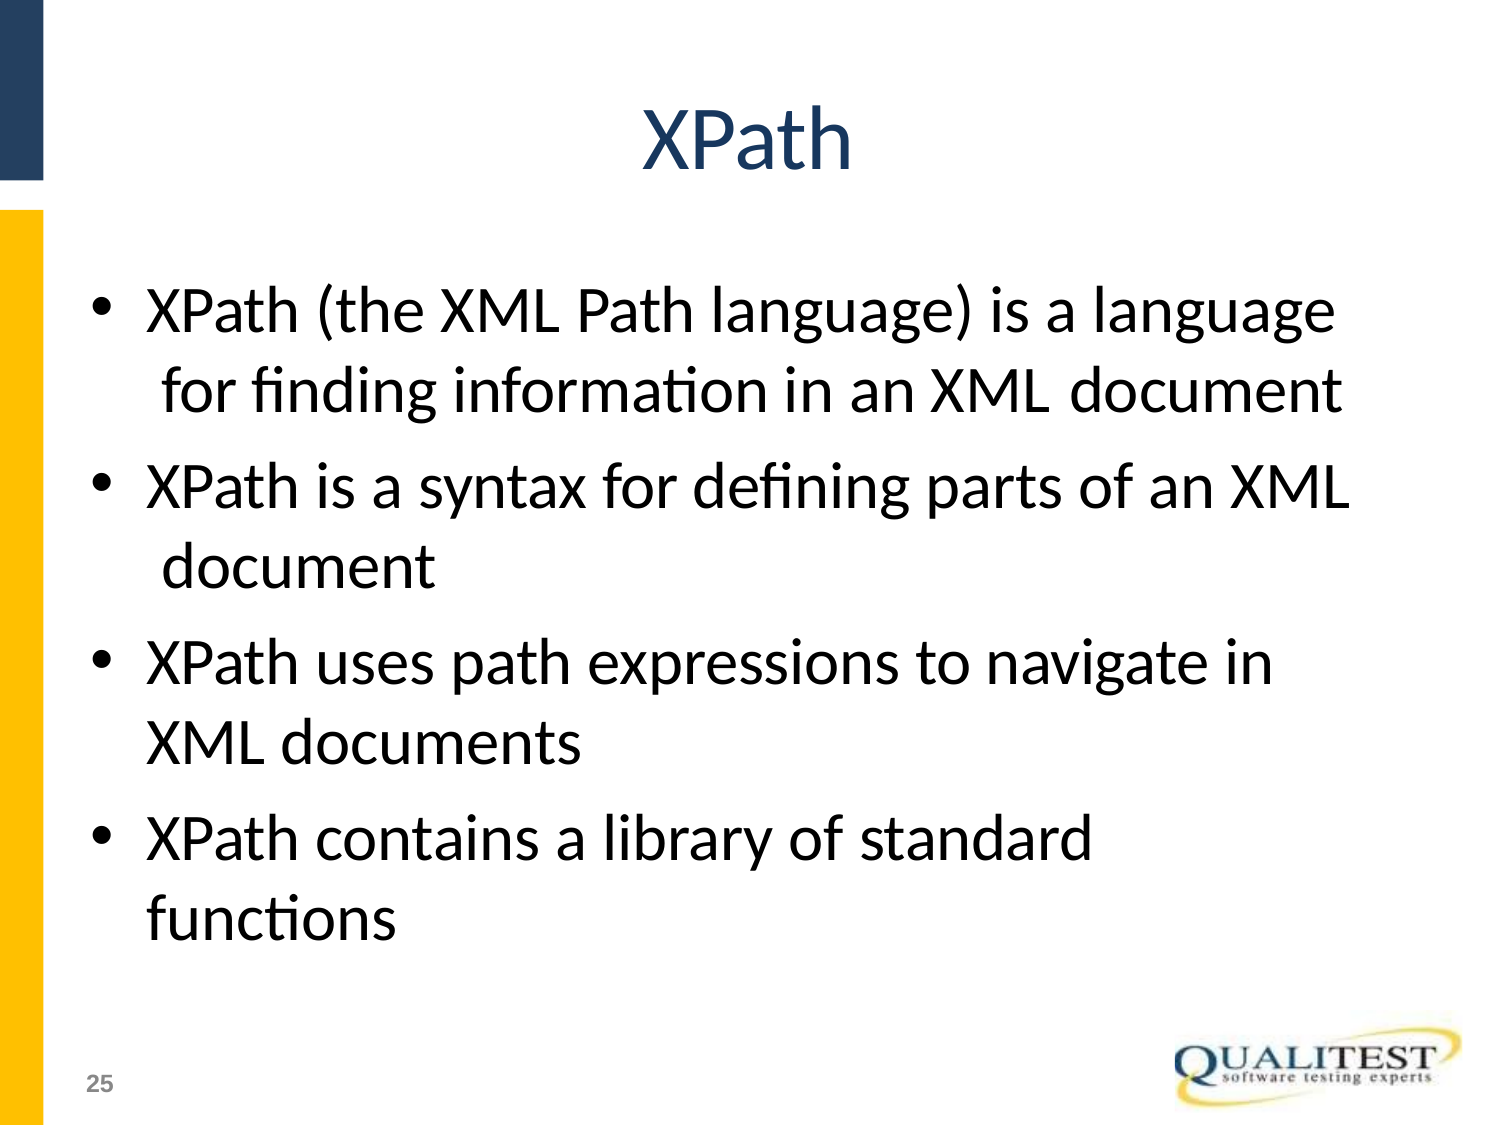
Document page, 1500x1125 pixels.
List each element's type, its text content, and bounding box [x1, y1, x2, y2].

slide_number 51 [79, 1068, 121, 1125]
text_box XPath (the XML Path language) is a language for finding information in an XML document XPath is a syntax for defining parts of an XML document XPath uses path expressions to navigate in XML documents XPath contains a library of standard functions [87, 263, 1375, 954]
title XPath [640, 75, 860, 263]
picture [1174, 1010, 1463, 1113]
